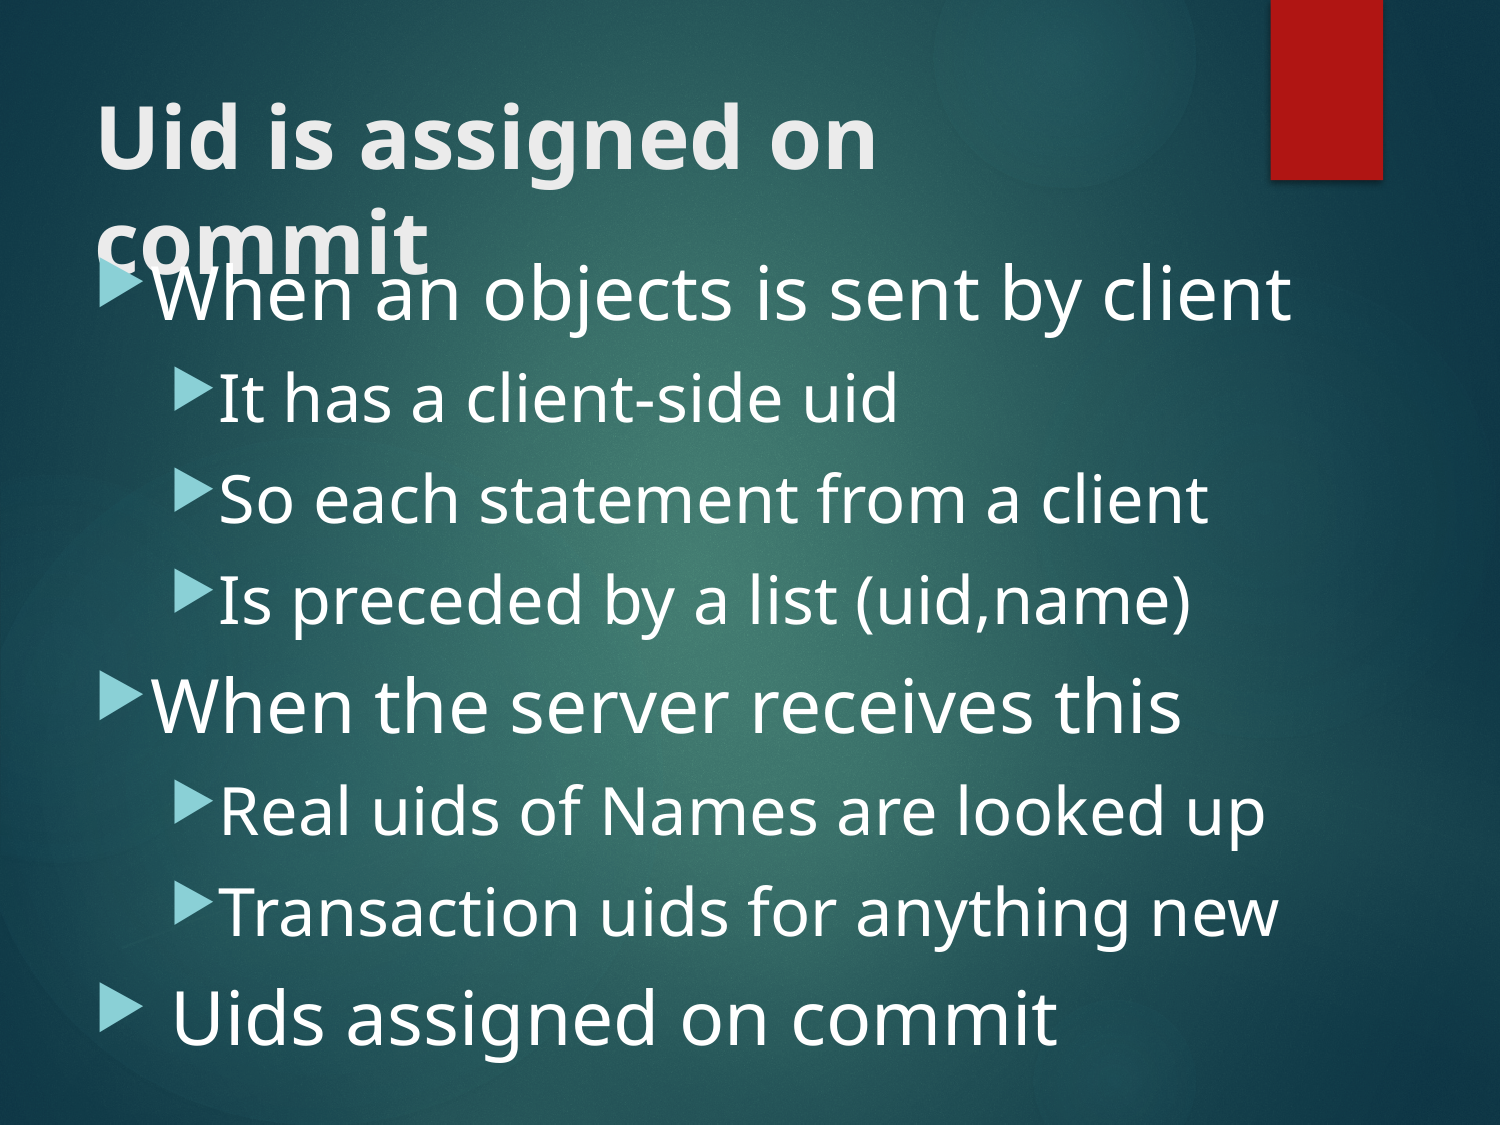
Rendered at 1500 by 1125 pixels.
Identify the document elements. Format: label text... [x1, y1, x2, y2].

title Uid is assigned on commit [79, 74, 1237, 196]
list When an objects is sent by client It has a client-side uid So each statement from a client Is preceded by a list (uid,name) When the server receives this Real uids of Names are looked up Transaction uids for anything new Uids assigned on commit [79, 237, 1418, 1092]
